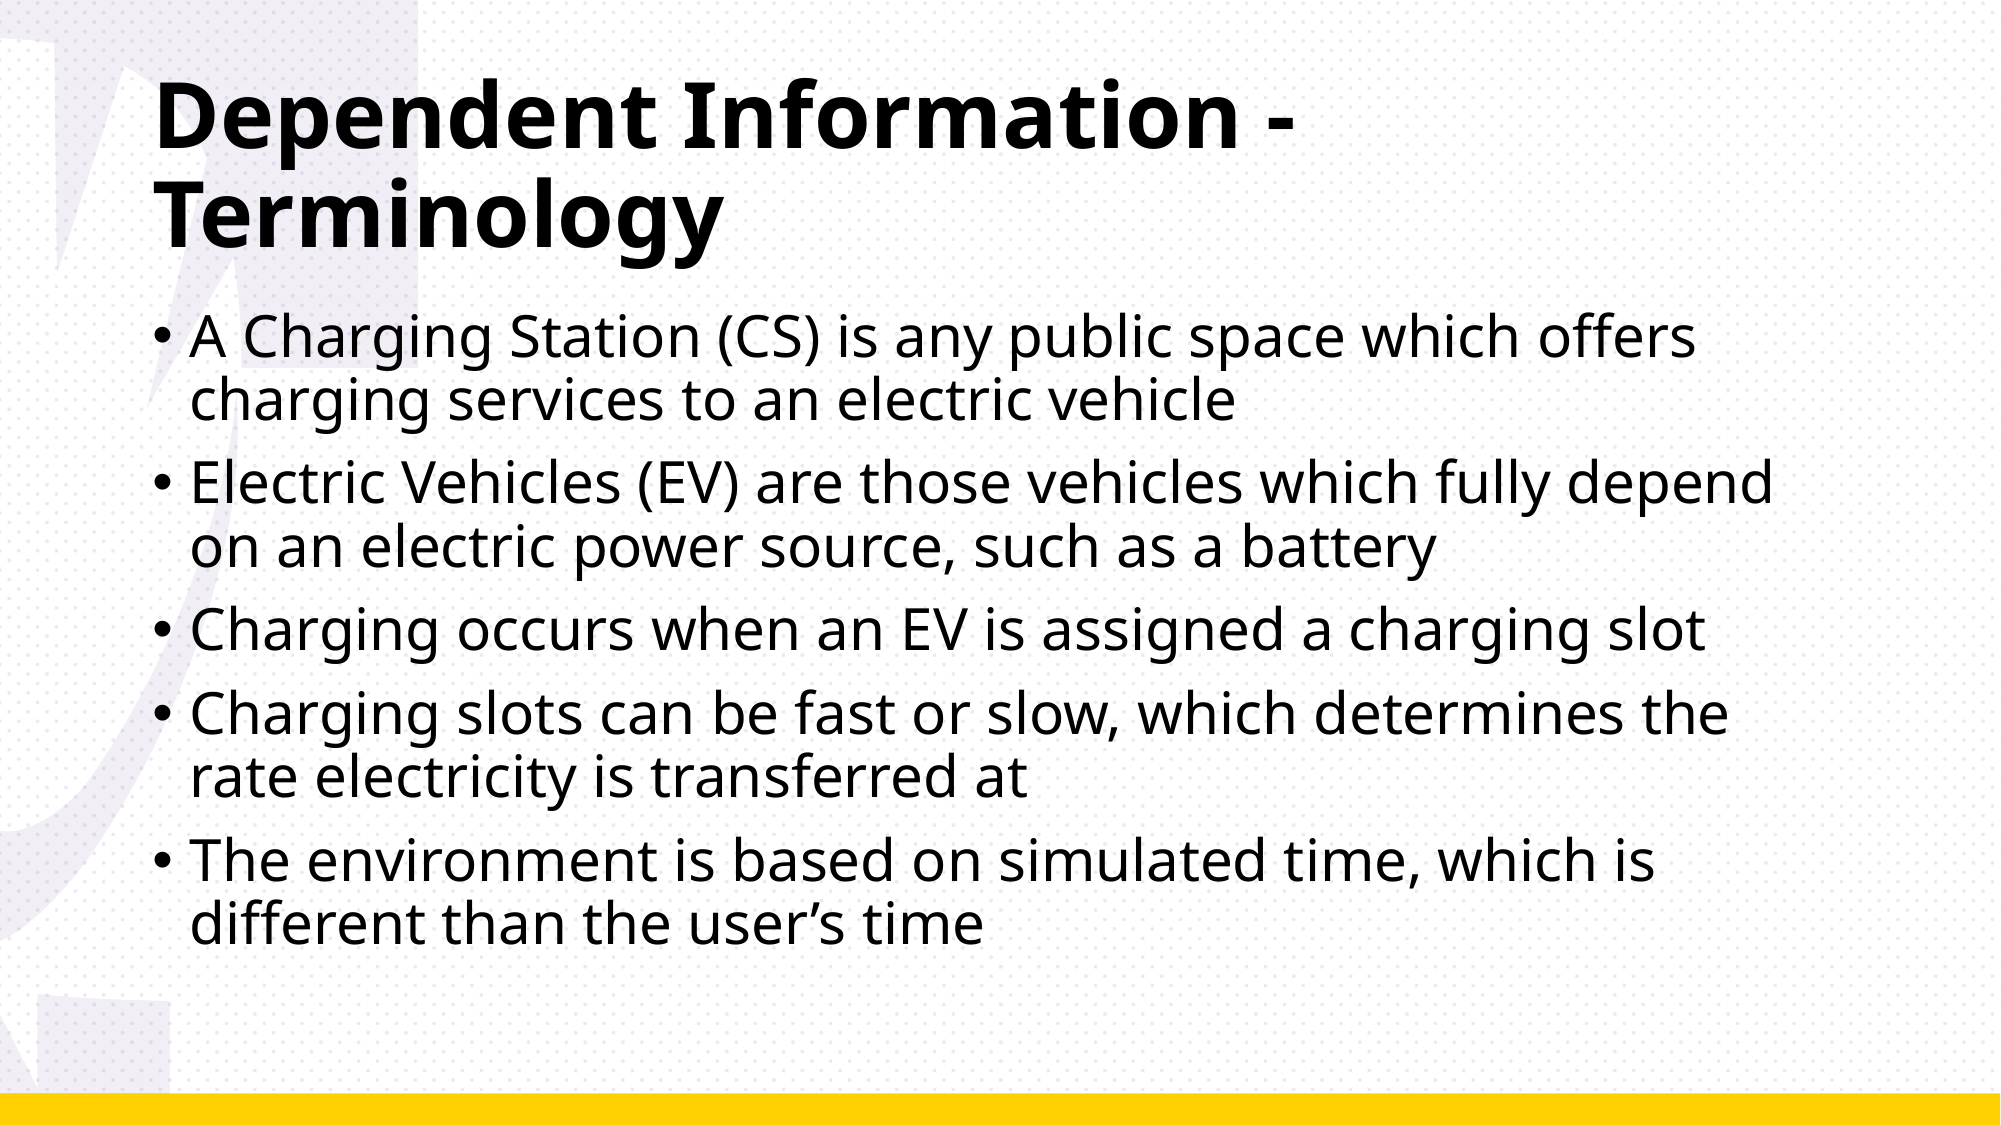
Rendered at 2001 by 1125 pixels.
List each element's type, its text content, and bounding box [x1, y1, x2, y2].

list A Charging Station (CS) is any public space which offers charging services to an electric vehicle Electric Vehicles (EV) are those vehicles which fully depend on an electric power source, such as a battery Charging occurs when an EV is assigned a charging slot Charging slots can be fast or slow, which determines the rate electricity is transferred at The environment is based on simulated time, which is different than the user’s time [137, 299, 1863, 1014]
picture [0, 0, 2001, 1125]
title Dependent Information - Terminology [137, 59, 1863, 278]
